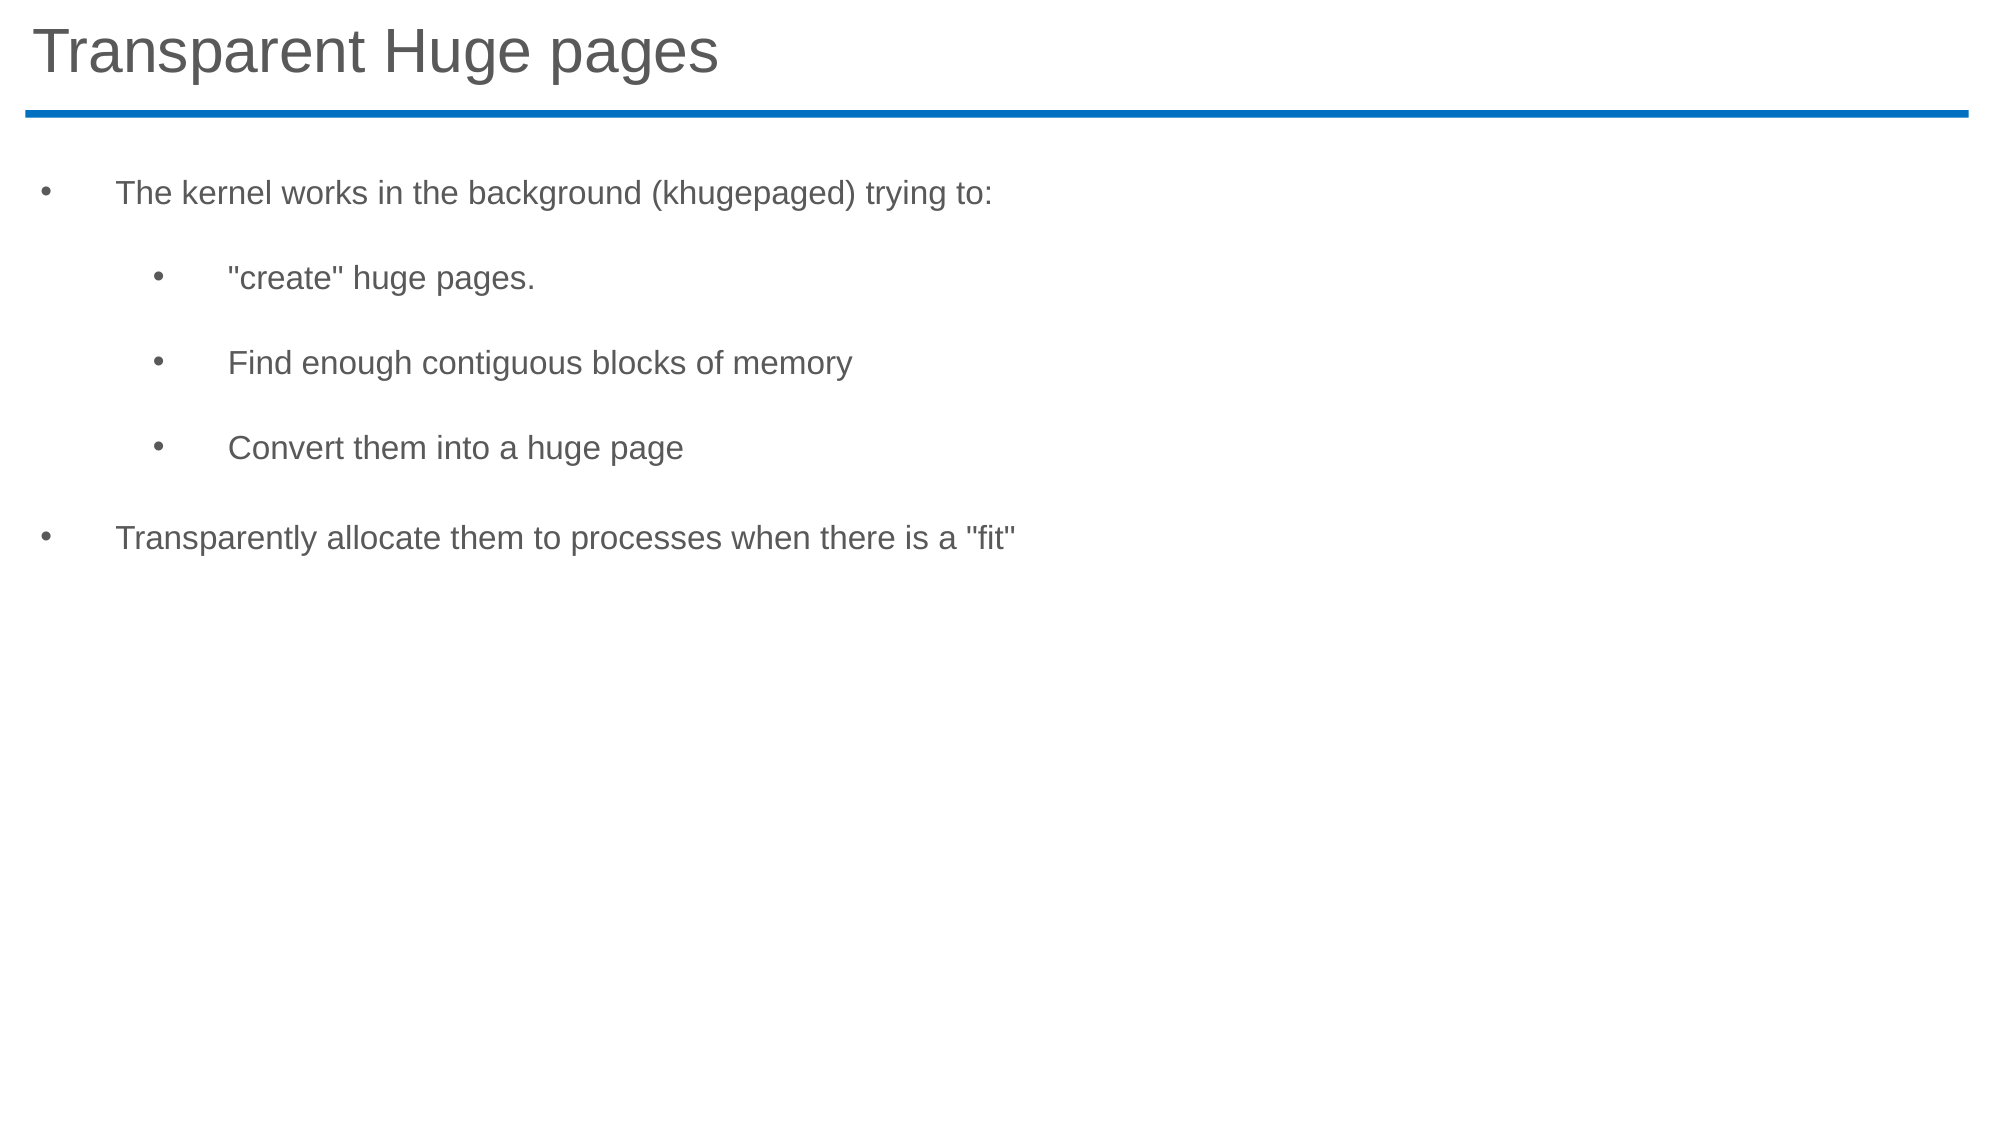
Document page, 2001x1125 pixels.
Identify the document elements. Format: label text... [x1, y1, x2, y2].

list The kernel works in the background (khugepaged) trying to: "create" huge pages. Find enough contiguous blocks of memory Convert them into a huge page Transparently allocate them to processes when there is a "fit" [25, 123, 1969, 1028]
title Transparent Huge pages [17, 25, 1969, 78]
